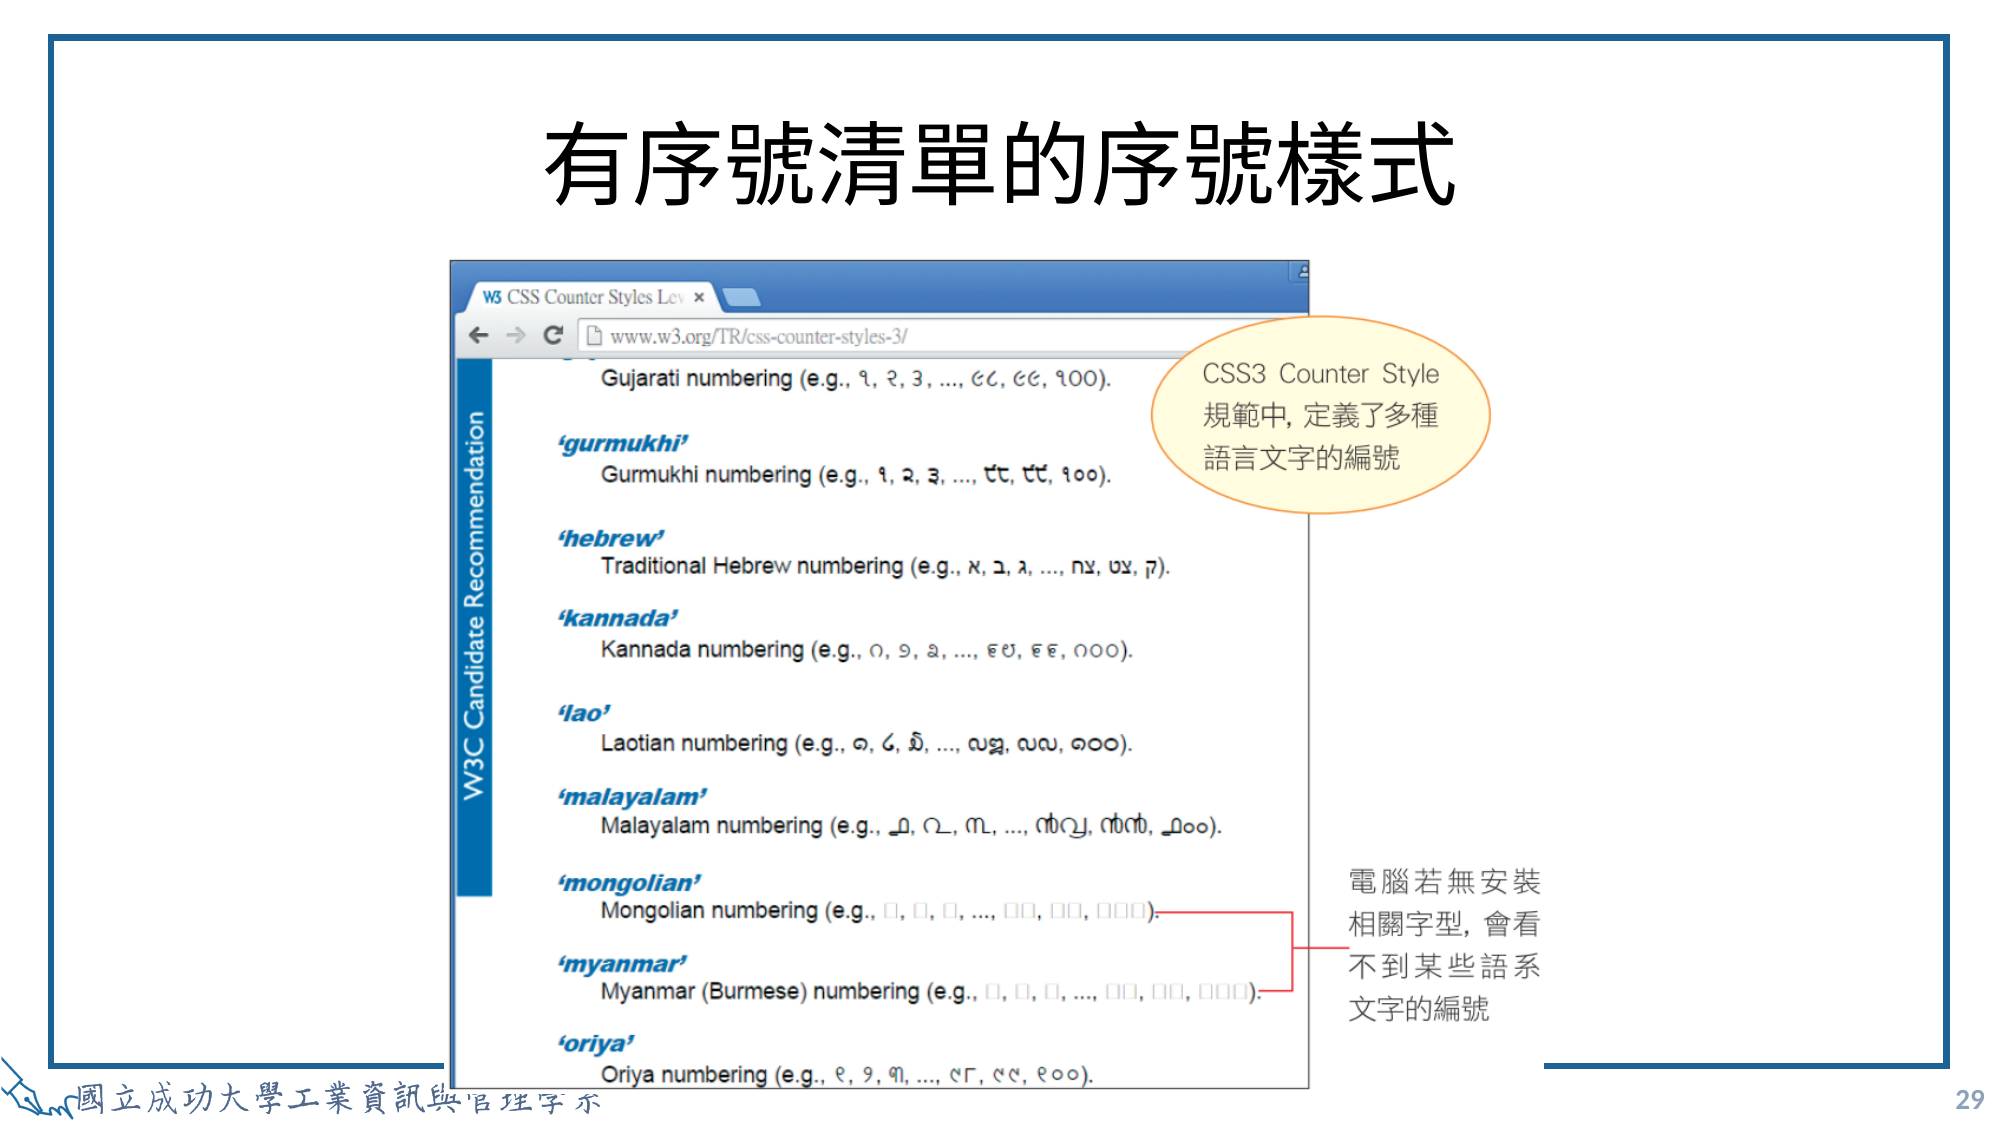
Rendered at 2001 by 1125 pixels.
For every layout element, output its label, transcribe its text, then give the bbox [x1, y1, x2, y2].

slide_number 29 [1550, 1067, 2000, 1125]
title 有序號清單的序號樣式 [137, 59, 1863, 278]
picture [0, 1049, 80, 1125]
picture [444, 253, 1544, 1095]
